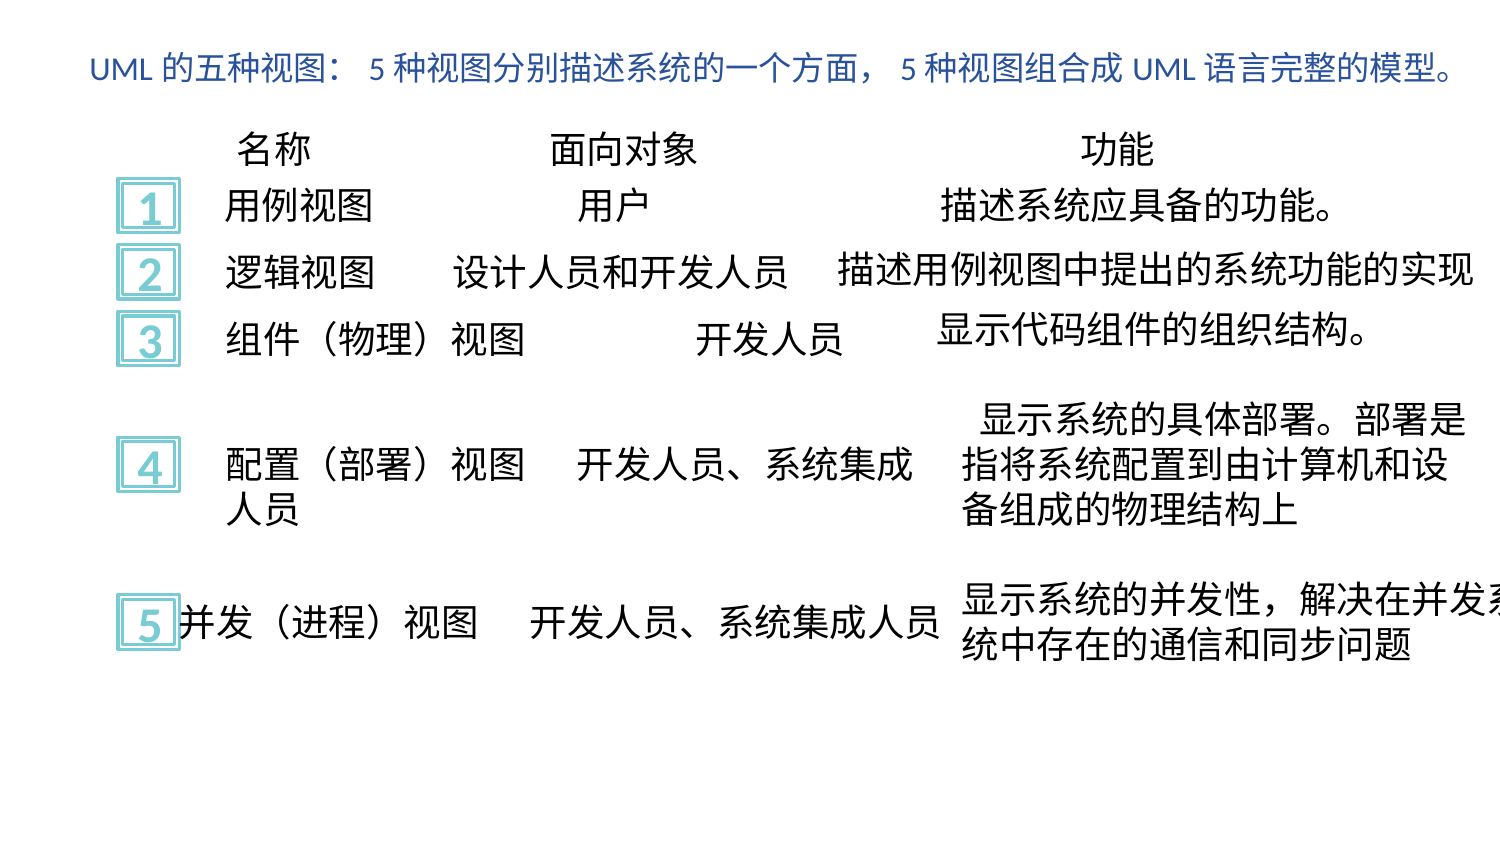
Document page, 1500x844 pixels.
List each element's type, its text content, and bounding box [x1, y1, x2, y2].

text_box 3 [116, 309, 182, 368]
text_box 并发（进程）视图 开发人员、系统集成人员 [163, 591, 947, 652]
text_box 5 [116, 593, 163, 651]
text_box UML的五种视图：5种视图分别描述系统的一个方面，5种视图组合成UML语言完整的模型。 [74, 40, 1485, 95]
text_box 逻辑视图 设计人员和开发人员 [211, 241, 887, 302]
text_box 组件（物理）视图 开发人员 [211, 308, 917, 368]
text_box 1 [116, 176, 182, 235]
text_box 配置（部署）视图 开发人员、系统集成人员 [211, 433, 940, 539]
text_box 显示系统的具体部署。部署是指将系统配置到由计算机和设备组成的物理结构上 [947, 388, 1500, 539]
text_box 显示代码组件的组织结构。 [887, 298, 1409, 359]
text_box 4 [116, 435, 182, 493]
text_box 显示系统的并发性，解决在并发系统中存在的通信和同步问题 [947, 568, 1500, 674]
text_box 用例视图 用户 描述系统应具备的功能。 [209, 175, 1370, 235]
text_box 2 [116, 243, 182, 301]
text_box 描述用例视图中提出的系统功能的实现 [823, 238, 1491, 299]
text_box 名称 面向对象 功能 [204, 119, 1173, 179]
